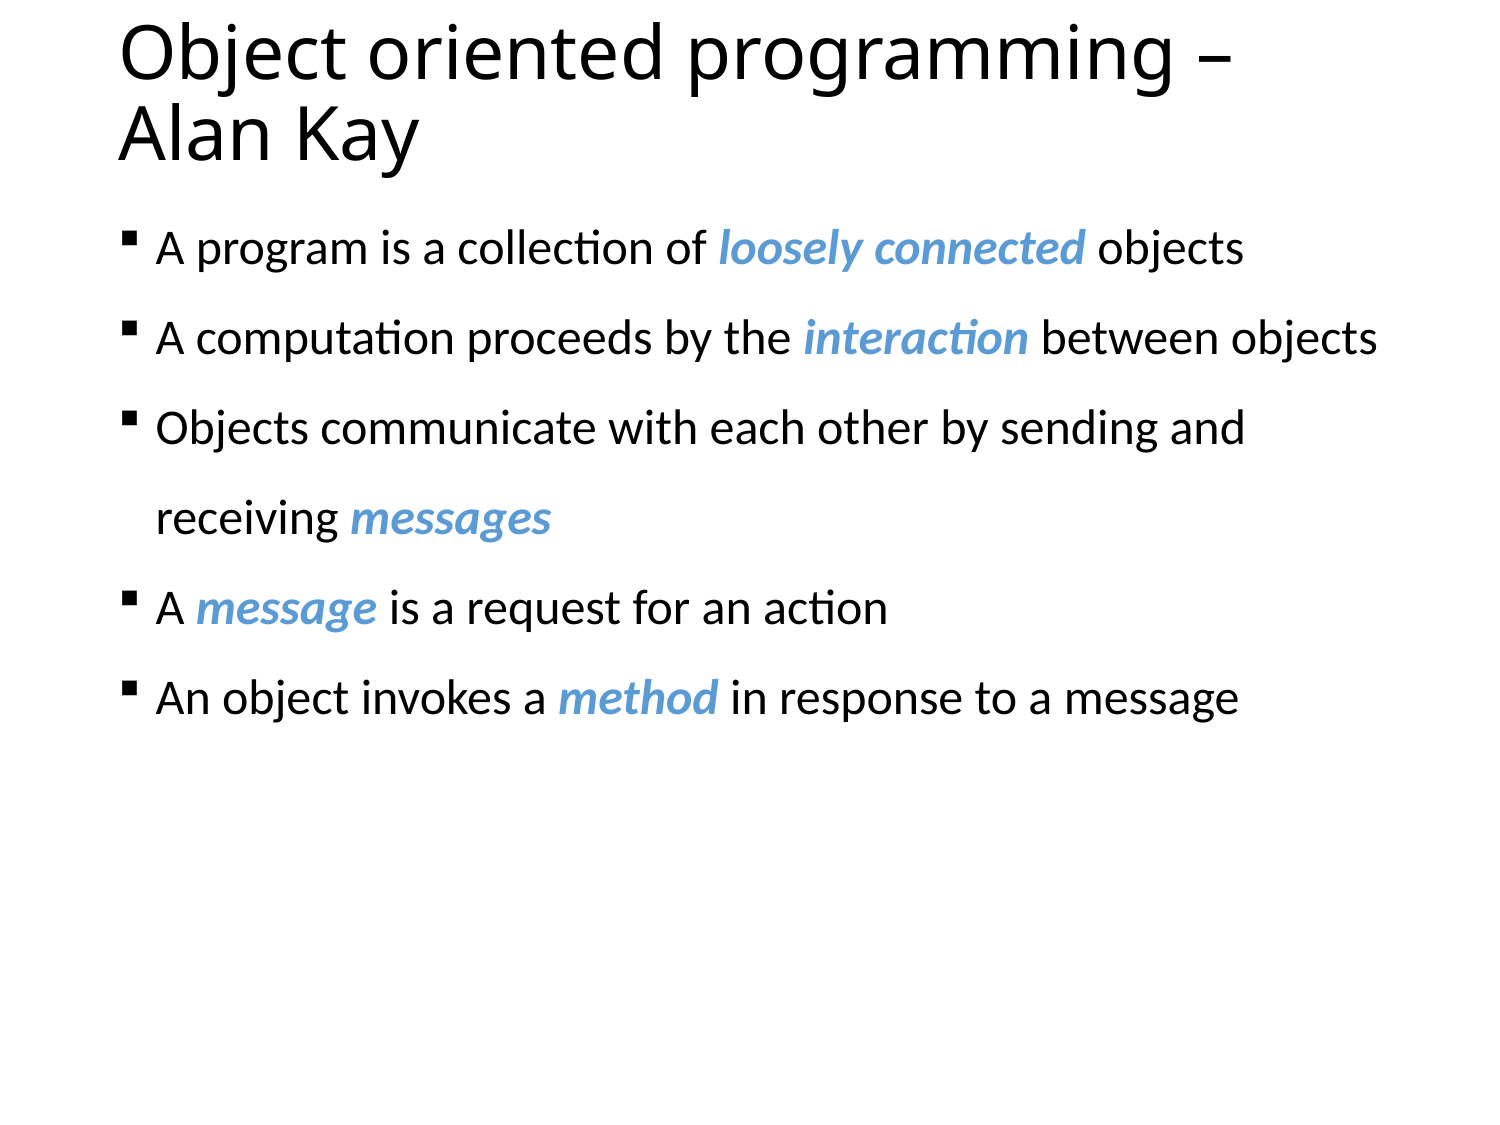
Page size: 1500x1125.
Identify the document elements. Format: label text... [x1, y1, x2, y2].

title Object oriented programming – Alan Kay [103, 4, 1397, 177]
list A program is a collection of loosely connected objects A computation proceeds by the interaction between objects Objects communicate with each other by sending and receiving messages A message is a request for an action An object invokes a method in response to a message [103, 177, 1397, 1068]
